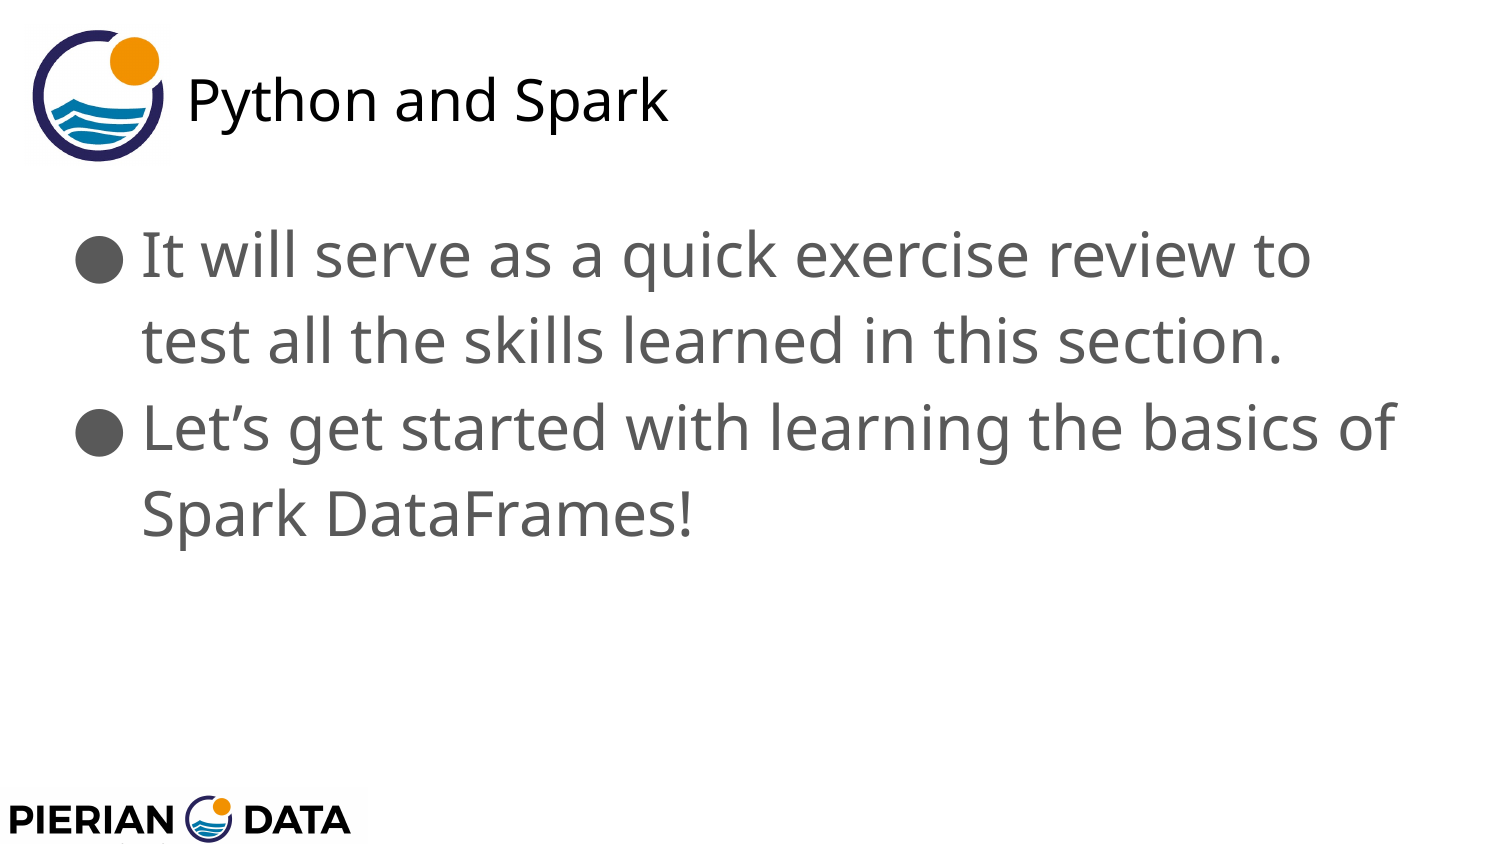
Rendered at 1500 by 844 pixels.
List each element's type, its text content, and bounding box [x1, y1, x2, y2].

title Python and Spark [176, 48, 1449, 143]
picture [24, 24, 172, 167]
picture [0, 787, 368, 844]
list It will serve as a quick exercise review to test all the skills learned in this section. Let’s get started with learning the basics of Spark DataFrames! [51, 189, 1449, 750]
